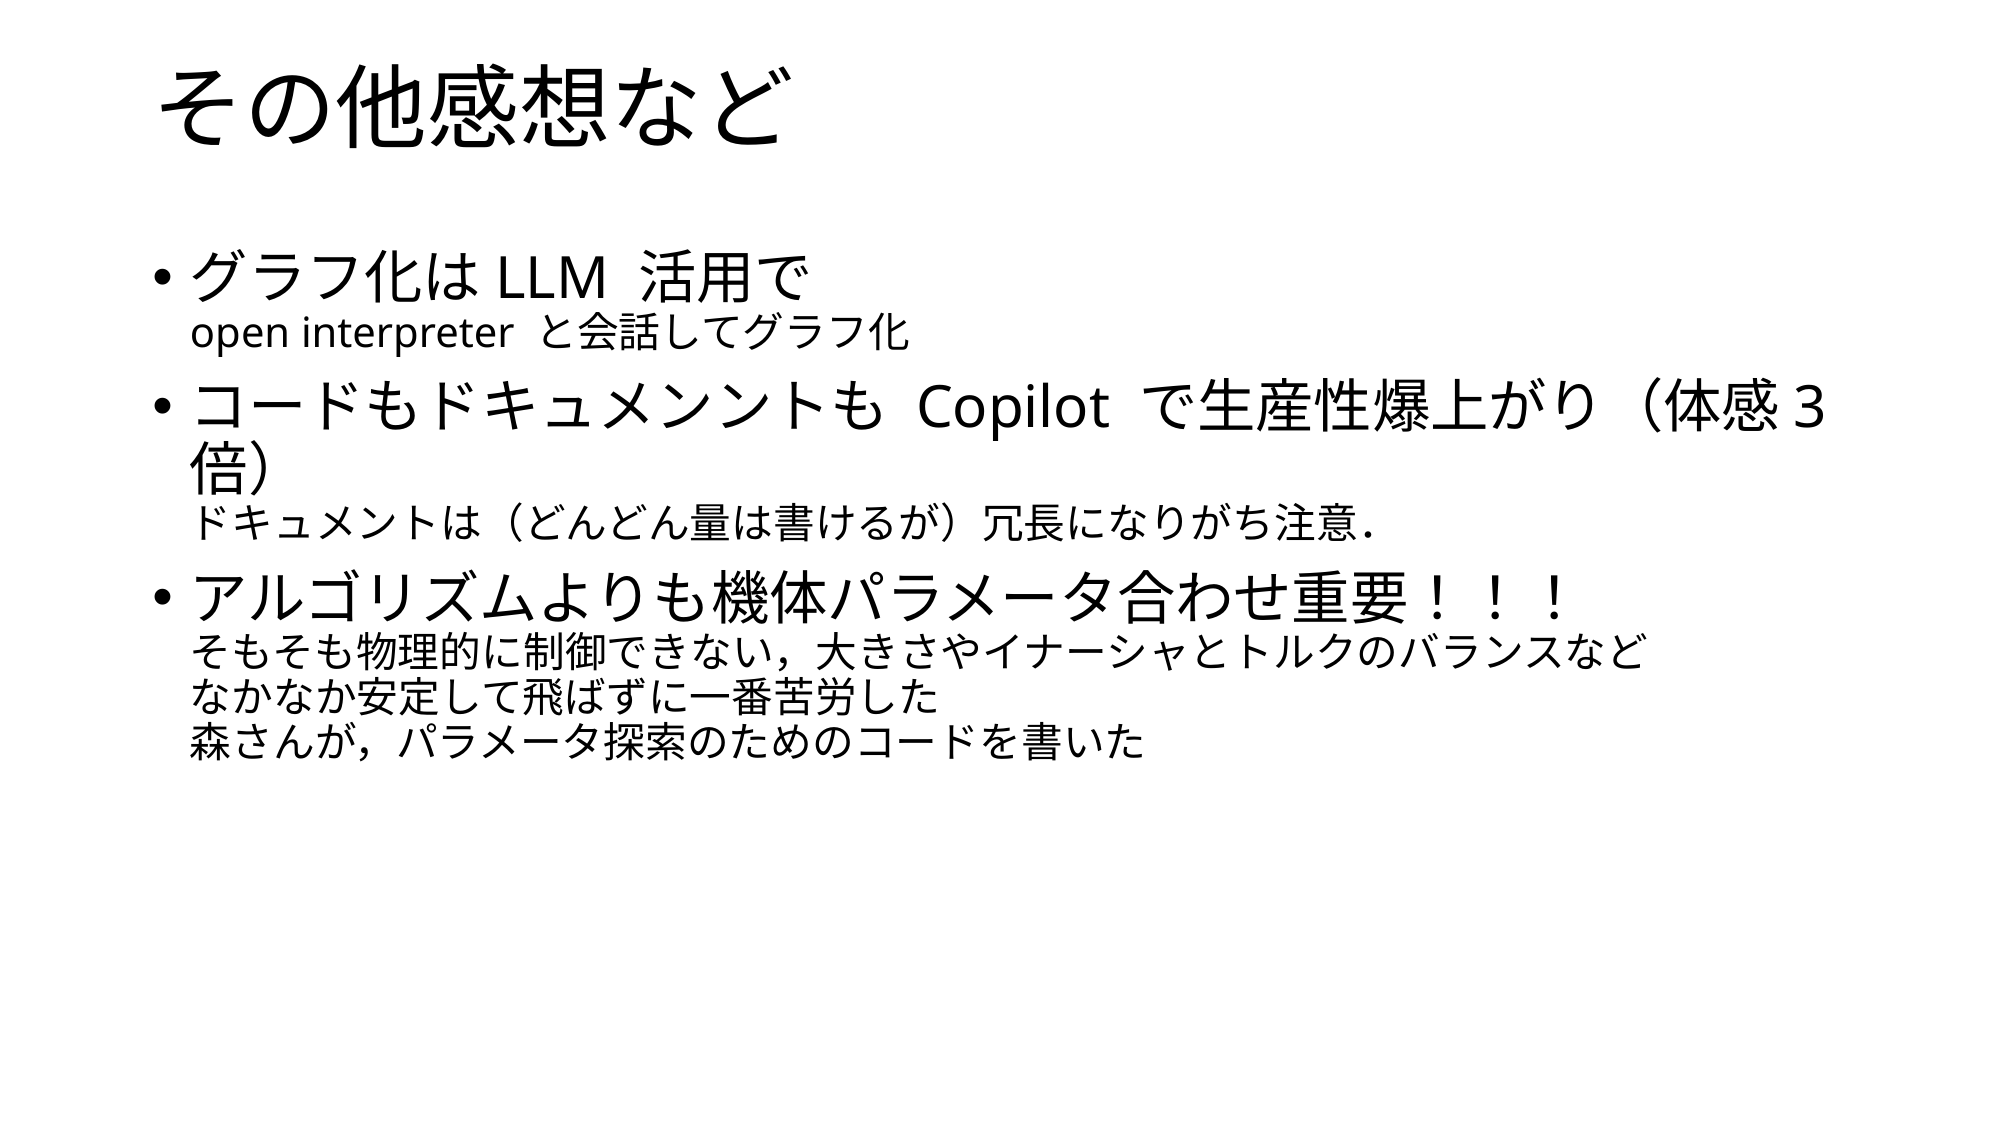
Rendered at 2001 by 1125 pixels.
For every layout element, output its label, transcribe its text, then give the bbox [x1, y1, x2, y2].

title その他感想など [137, 3, 1863, 169]
list グラフ化はLLM 活用で open interpreter と会話してグラフ化 コードもドキュメンントも Copilot で生産性爆上がり（体感3倍） ドキュメントは（どんどん量は書けるが）冗長になりがち注意． アルゴリズムよりも機体パラメータ合わせ重要！！！ そもそも物理的に制御できない，大きさやイナーシャとトルクのバランスなど なかなか安定して飛ばずに一番苦労した 森さんが，パラメータ探索のためのコードを書いた [137, 169, 1972, 884]
